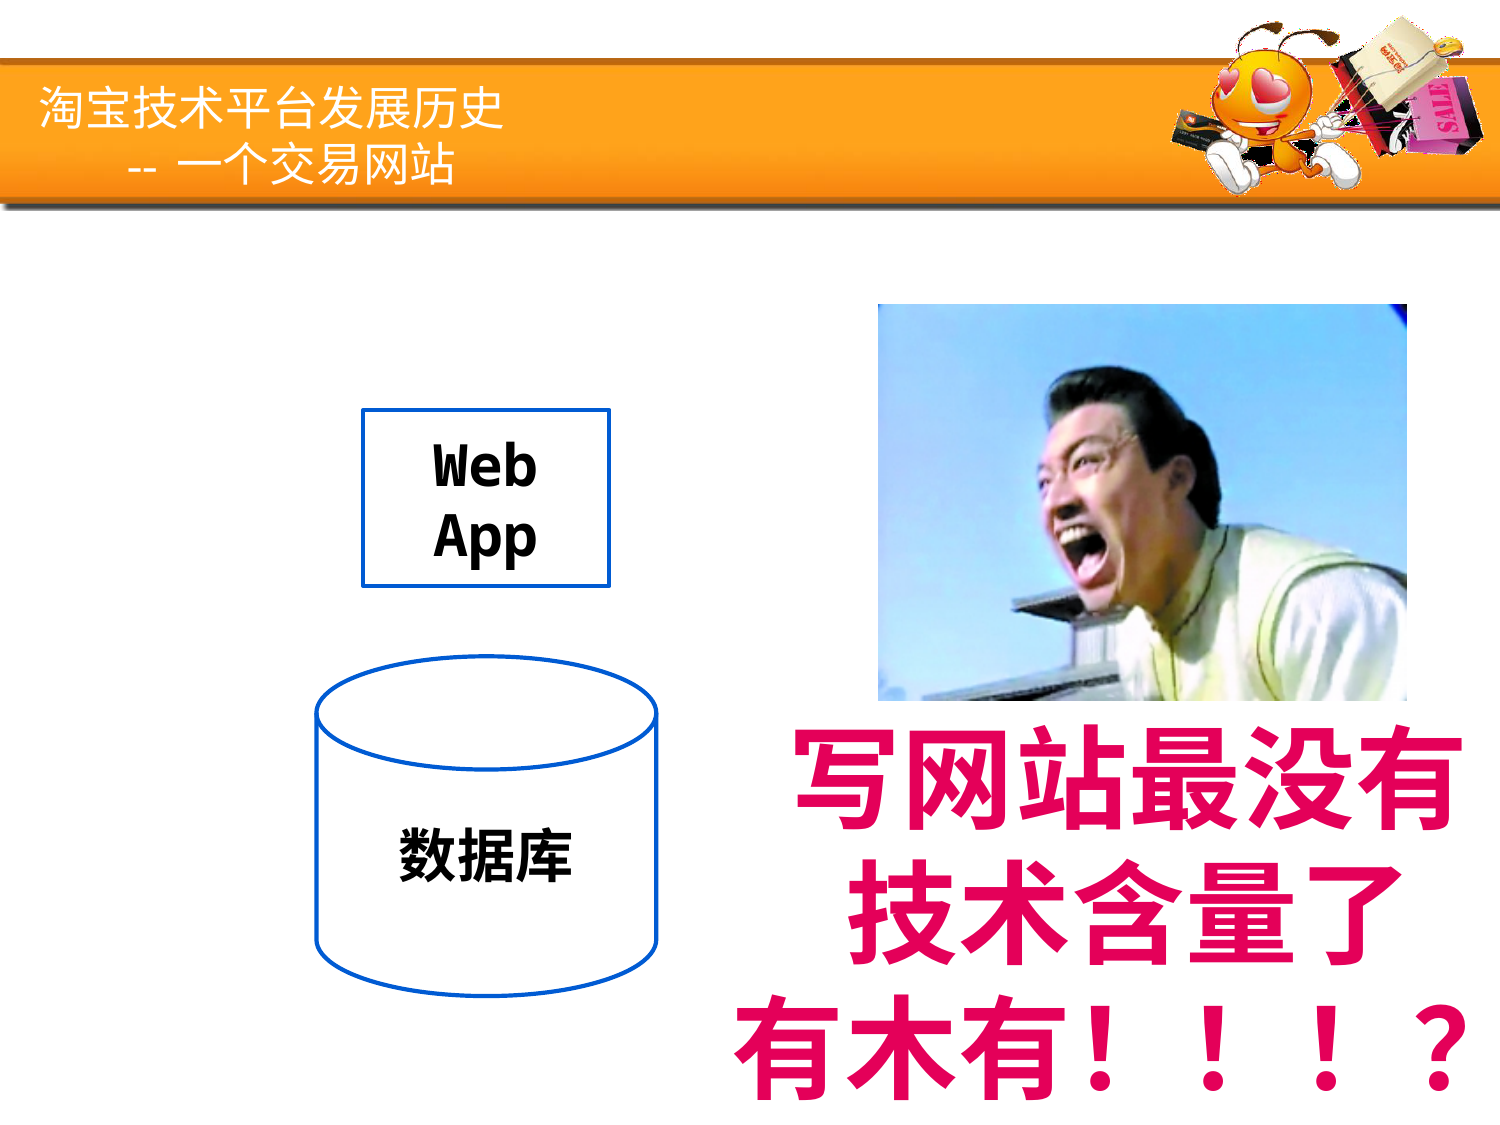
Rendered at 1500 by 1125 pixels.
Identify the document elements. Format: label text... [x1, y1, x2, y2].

picture [878, 304, 1407, 701]
picture [0, 0, 1500, 258]
text_box 数据库 [314, 654, 659, 999]
text_box Web App [361, 408, 611, 588]
title 淘宝技术平台发展历史 -- 一个交易网站 [23, 70, 1184, 200]
text_box 写网站最没有 技术含量了 有木有！！！？ [716, 700, 1500, 1121]
